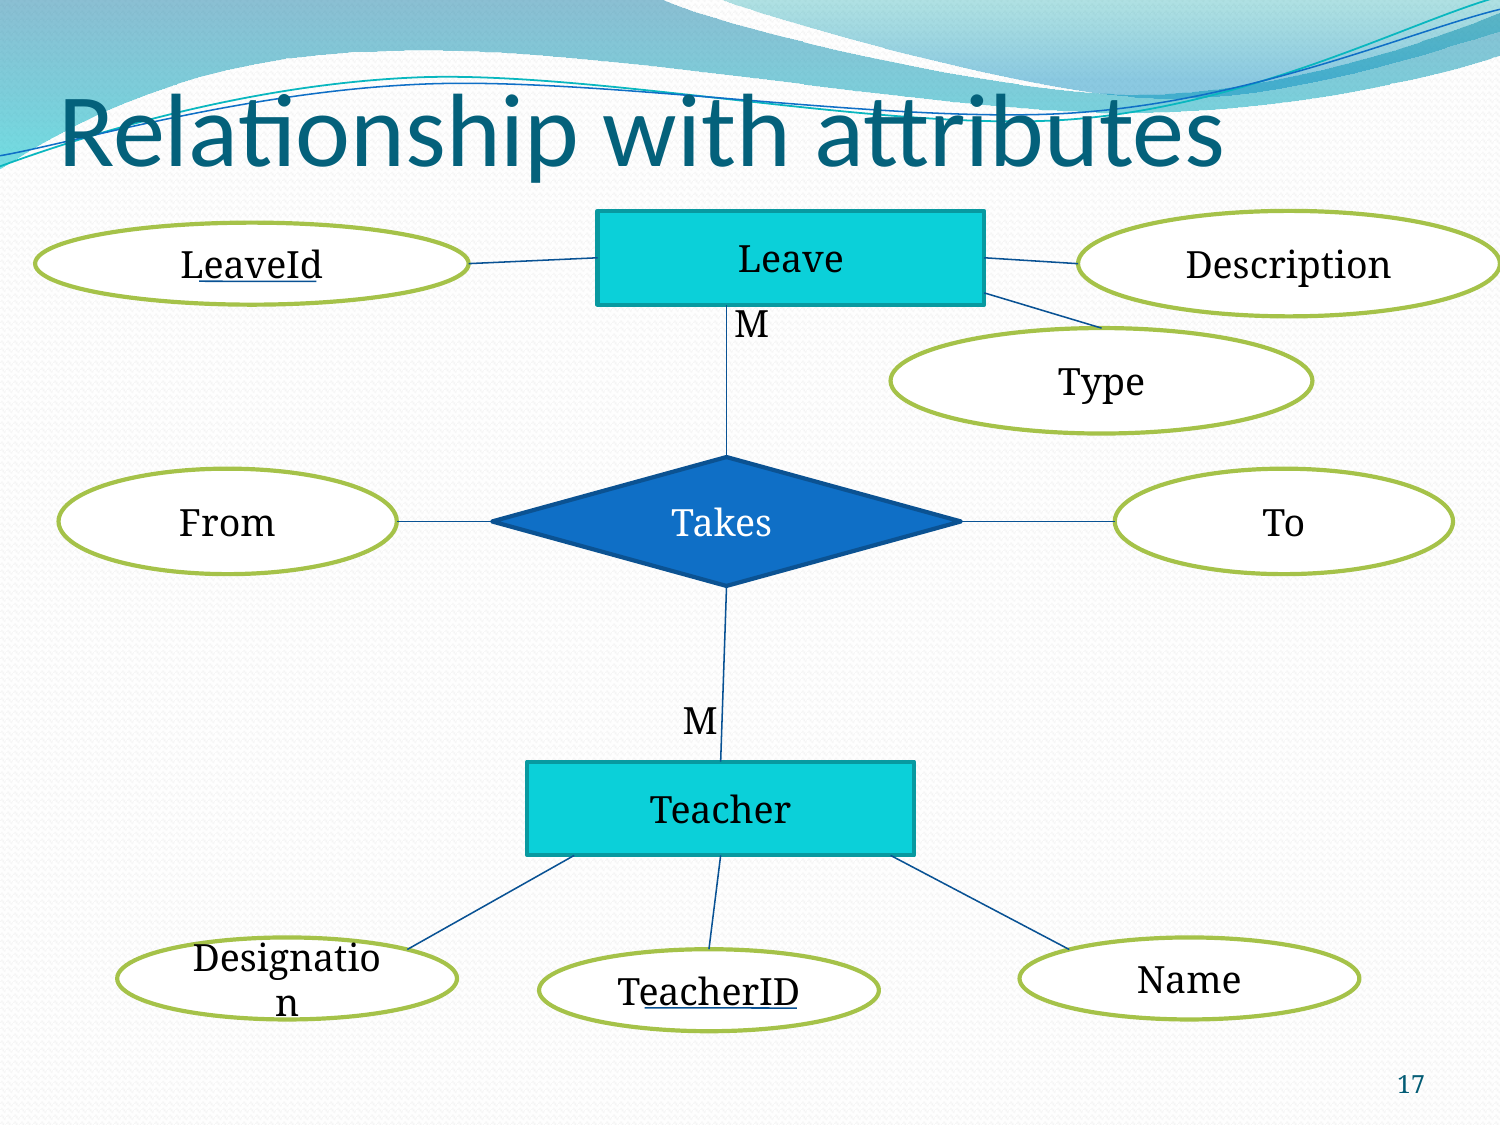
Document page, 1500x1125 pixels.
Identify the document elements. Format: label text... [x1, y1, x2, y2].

text_box Designation [115, 935, 460, 1022]
text_box LeaveId [33, 220, 469, 307]
text_box TeacherID [536, 947, 881, 1034]
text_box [984, 292, 1102, 329]
text_box Name [1017, 935, 1362, 1022]
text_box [406, 855, 575, 950]
text_box M [667, 689, 733, 750]
text_box Type [888, 325, 1315, 436]
text_box Description [1077, 208, 1500, 319]
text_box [890, 855, 1070, 950]
title Relationship with attributes [58, 35, 1409, 188]
text_box Teacher [525, 760, 916, 857]
text_box Takes [490, 455, 963, 588]
slide_number 17 [1299, 1042, 1425, 1103]
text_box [667, 896, 762, 909]
text_box From [56, 466, 399, 577]
text_box Leave [595, 209, 986, 307]
text_box M [719, 292, 785, 353]
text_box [635, 670, 812, 677]
text_box To [1112, 466, 1456, 577]
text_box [468, 257, 598, 264]
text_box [984, 257, 1079, 264]
